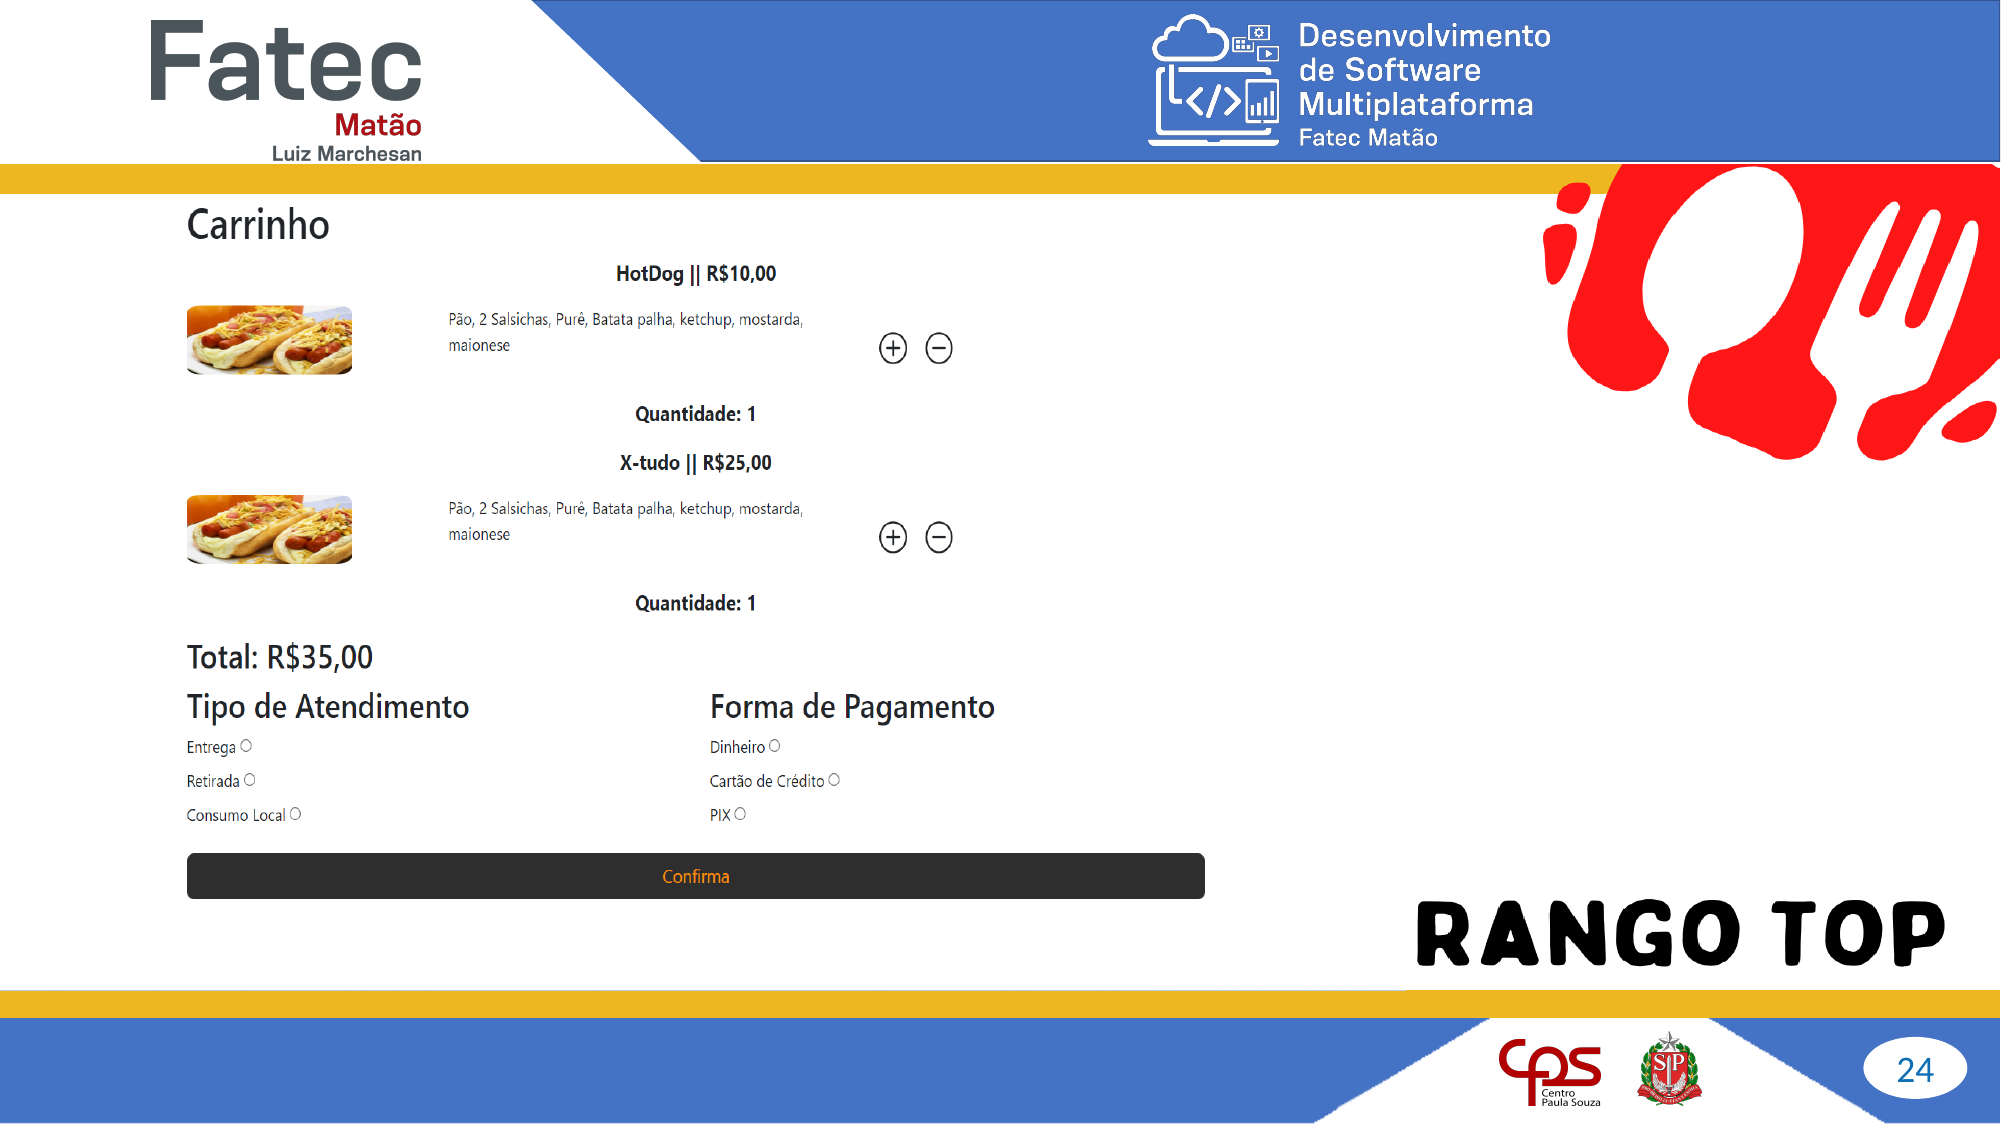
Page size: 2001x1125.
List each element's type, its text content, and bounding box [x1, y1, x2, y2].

picture [1148, 14, 1550, 146]
picture [151, 20, 421, 161]
picture [0, 164, 2000, 1125]
slide_number 24 [1864, 1038, 1967, 1098]
